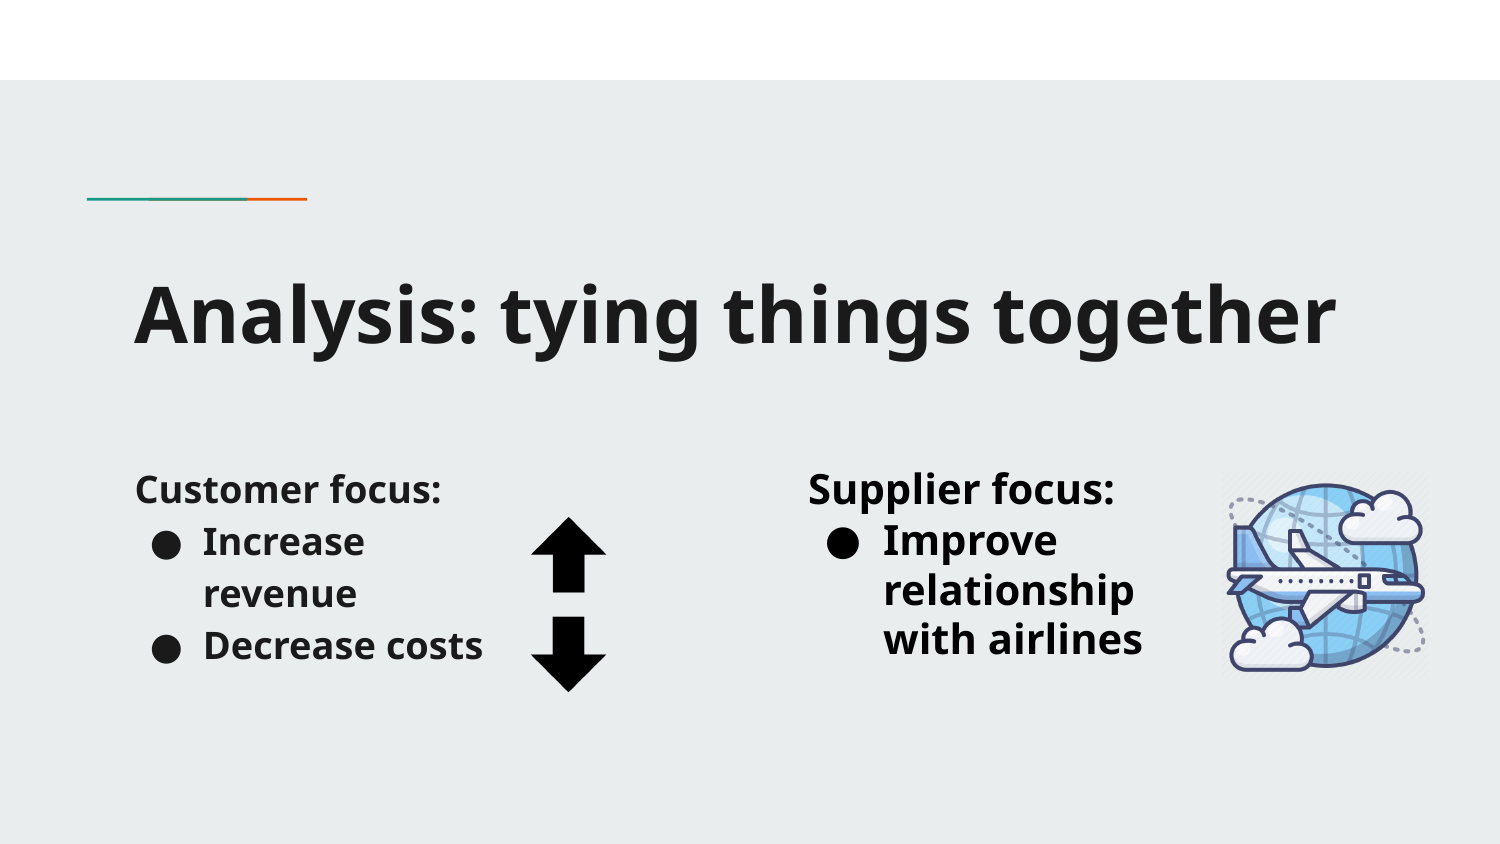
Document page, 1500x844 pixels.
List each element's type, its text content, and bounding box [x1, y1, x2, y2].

picture [1221, 472, 1429, 679]
picture [518, 504, 619, 705]
subtitle Customer focus: Increase revenue Decrease costs [119, 448, 503, 757]
title Analysis: tying things together [119, 250, 1381, 397]
text_box Supplier focus: Improve relationship with airlines [793, 448, 1161, 821]
